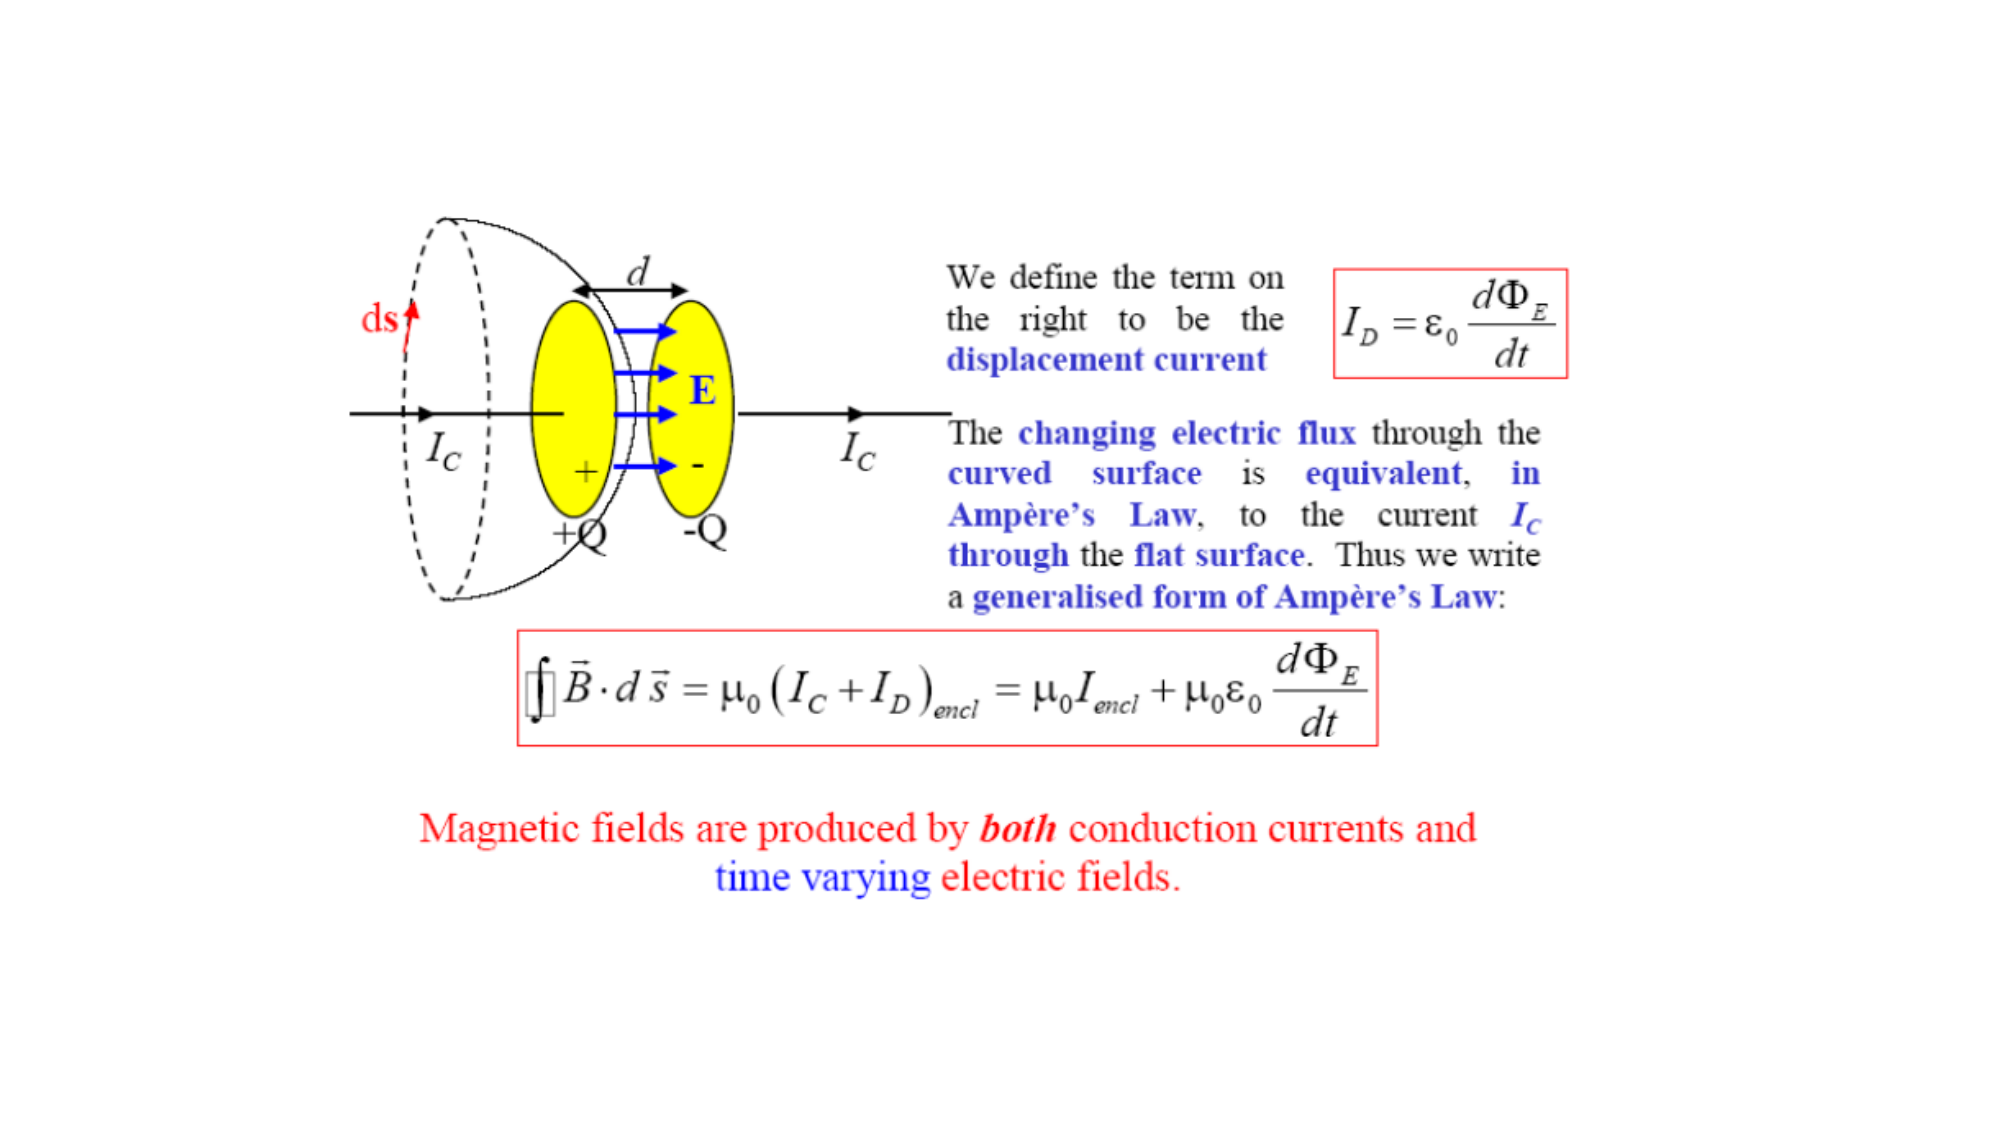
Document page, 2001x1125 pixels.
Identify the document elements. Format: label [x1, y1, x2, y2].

picture [345, 171, 1599, 924]
